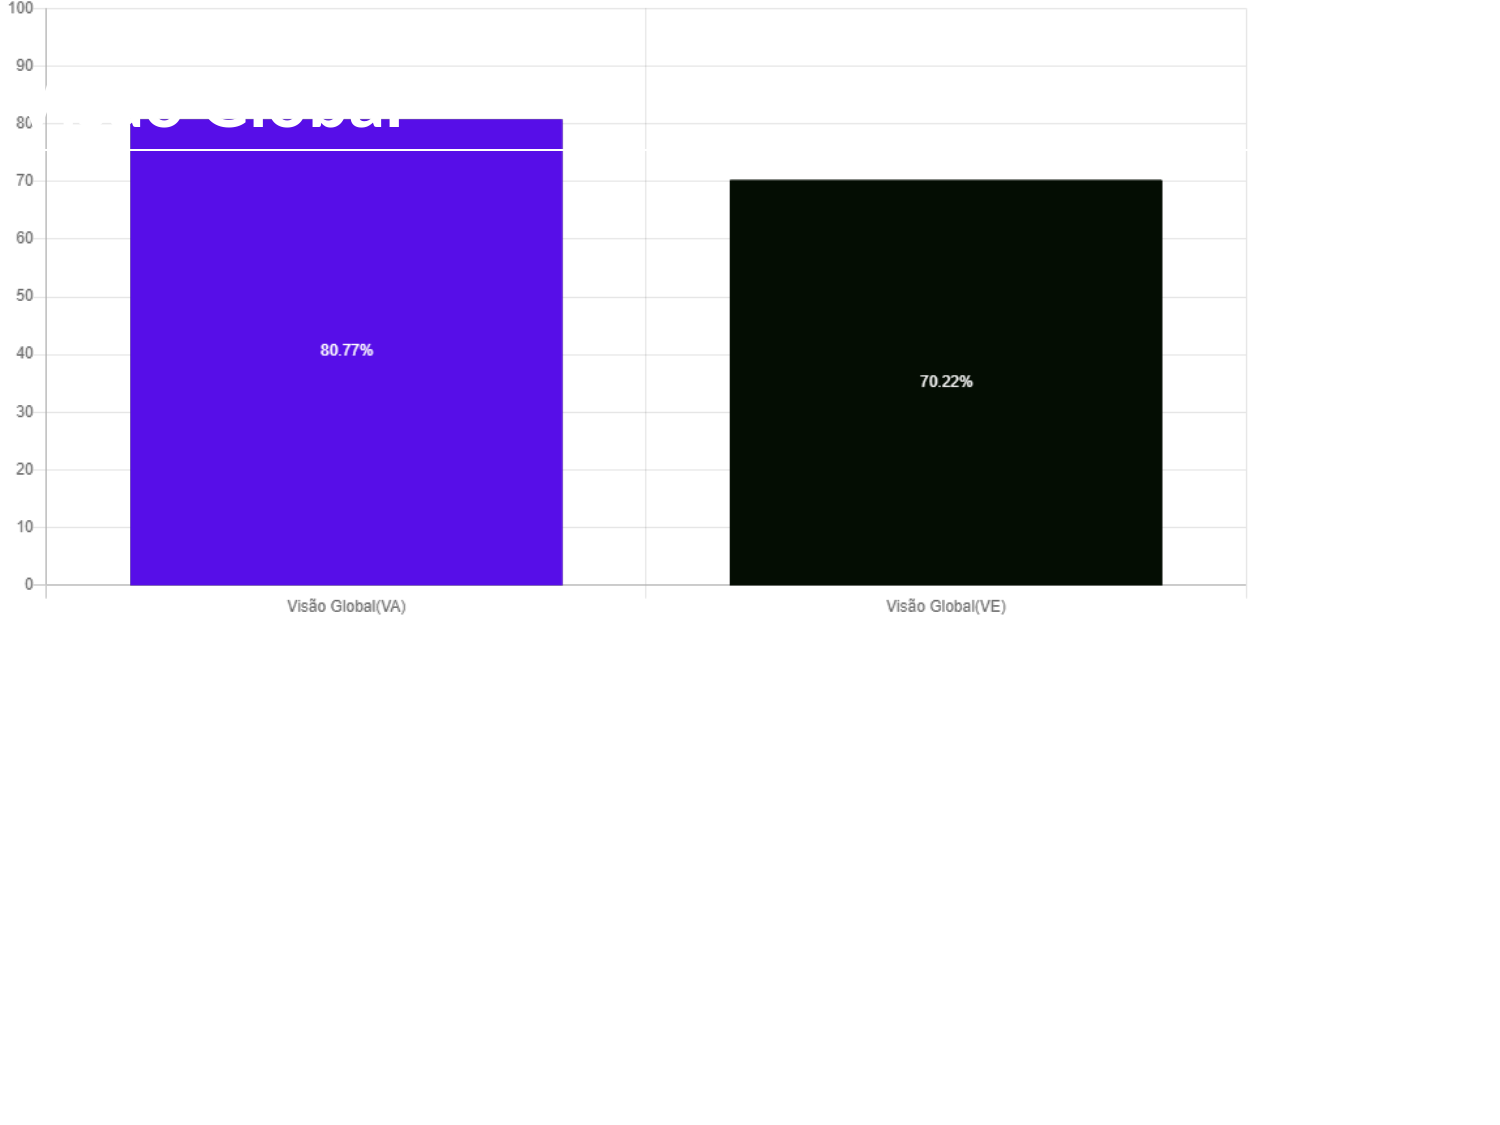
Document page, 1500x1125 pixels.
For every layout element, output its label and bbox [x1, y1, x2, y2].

picture [0, 0, 1251, 626]
